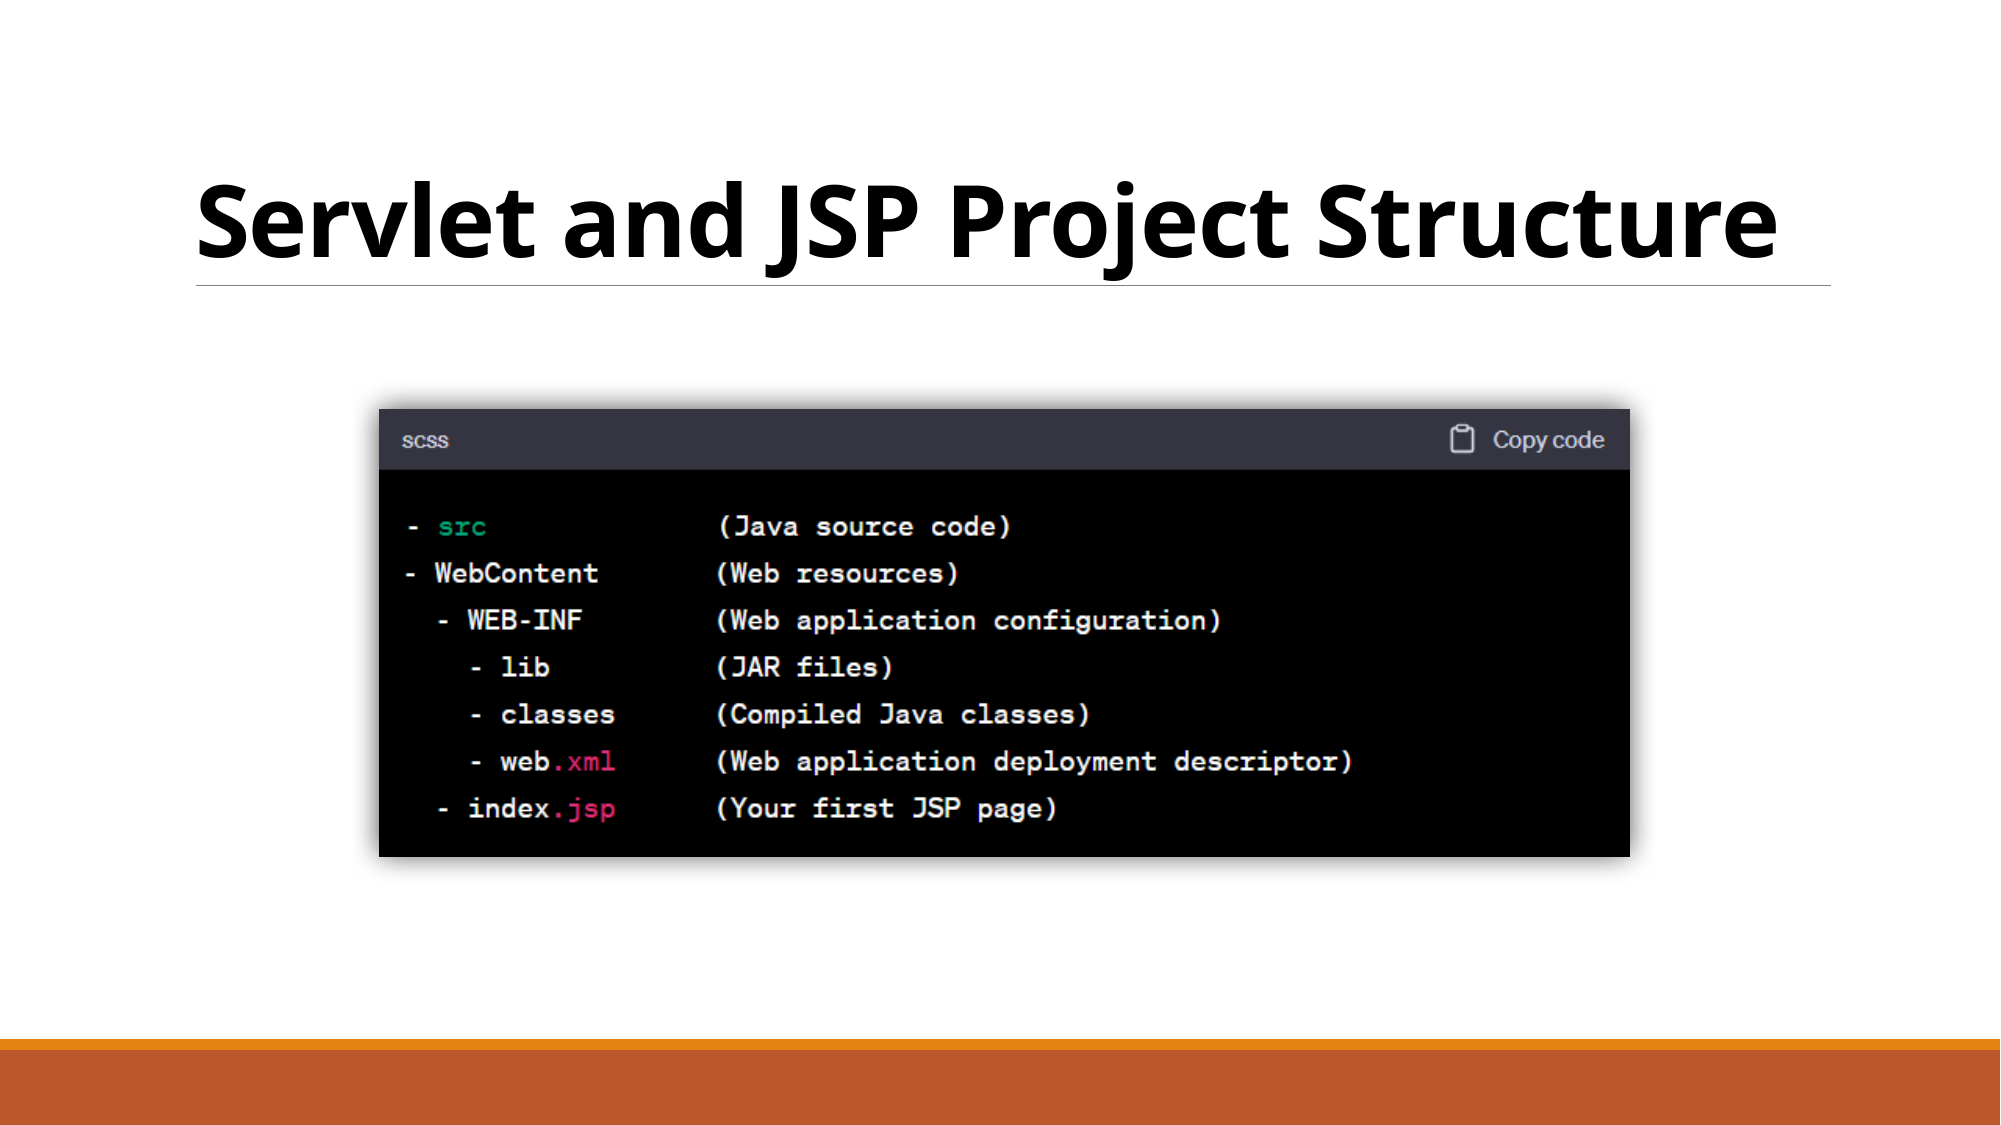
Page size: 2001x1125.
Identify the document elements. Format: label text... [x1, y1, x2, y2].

title Servlet and JSP Project Structure [180, 47, 1830, 285]
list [379, 408, 1631, 857]
